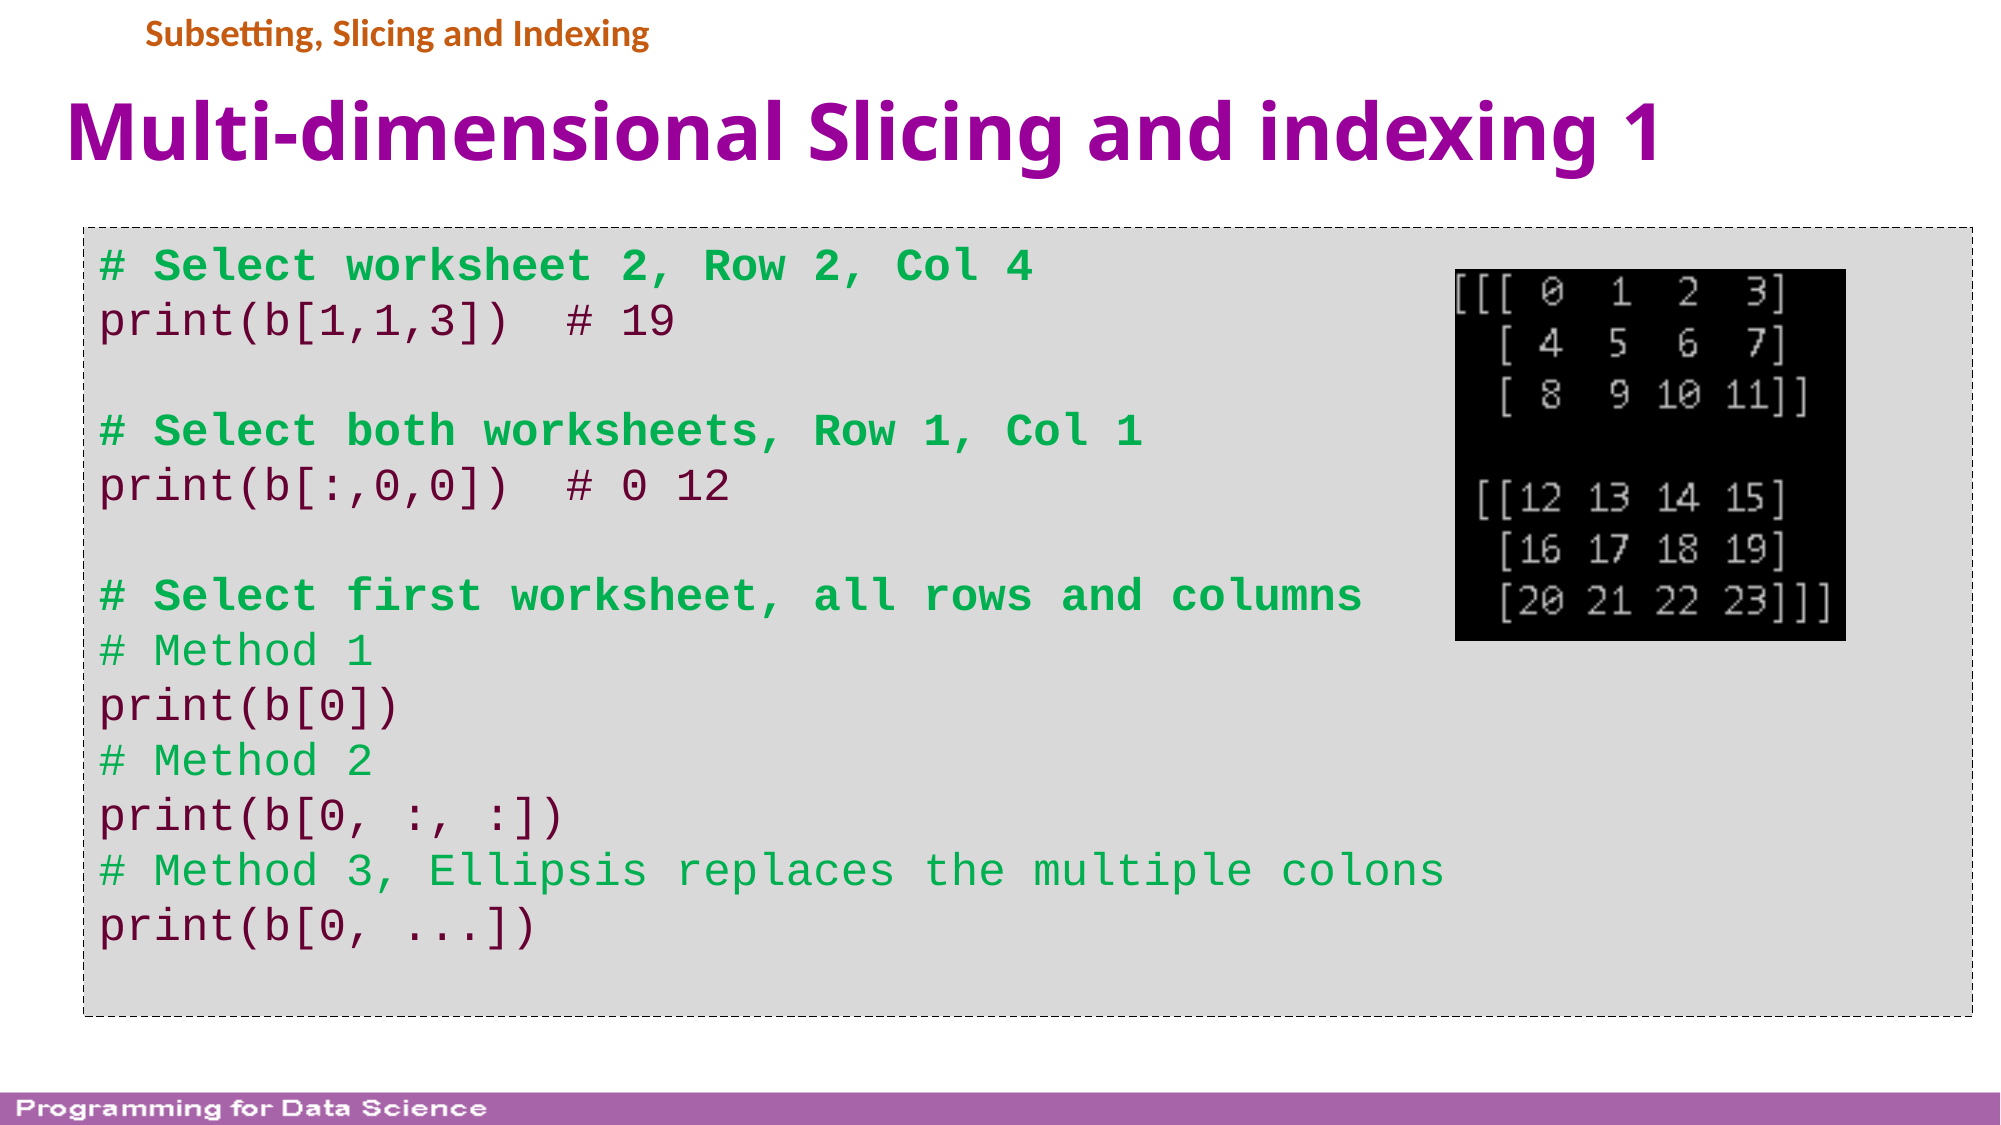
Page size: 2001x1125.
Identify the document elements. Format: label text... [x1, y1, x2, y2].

list Subsetting, Slicing and Indexing [130, 0, 1944, 62]
title Multi-dimensional Slicing and indexing 1 [49, 61, 1973, 208]
text_box # Select worksheet 2, Row 2, Col 4 print(b[1,1,3]) # 19 # Select both worksheets, Row 1, Col 1 print(b[:,0,0]) # 0 12 # Select first worksheet, all rows and columns # Method 1 print(b[0]) # Method 2 print(b[0, :, :]) # Method 3, Ellipsis replaces the multiple colons print(b[0, ...]) [83, 227, 1973, 1017]
slide_number 49 [1455, 1042, 1946, 1103]
picture [0, 0, 2001, 1125]
